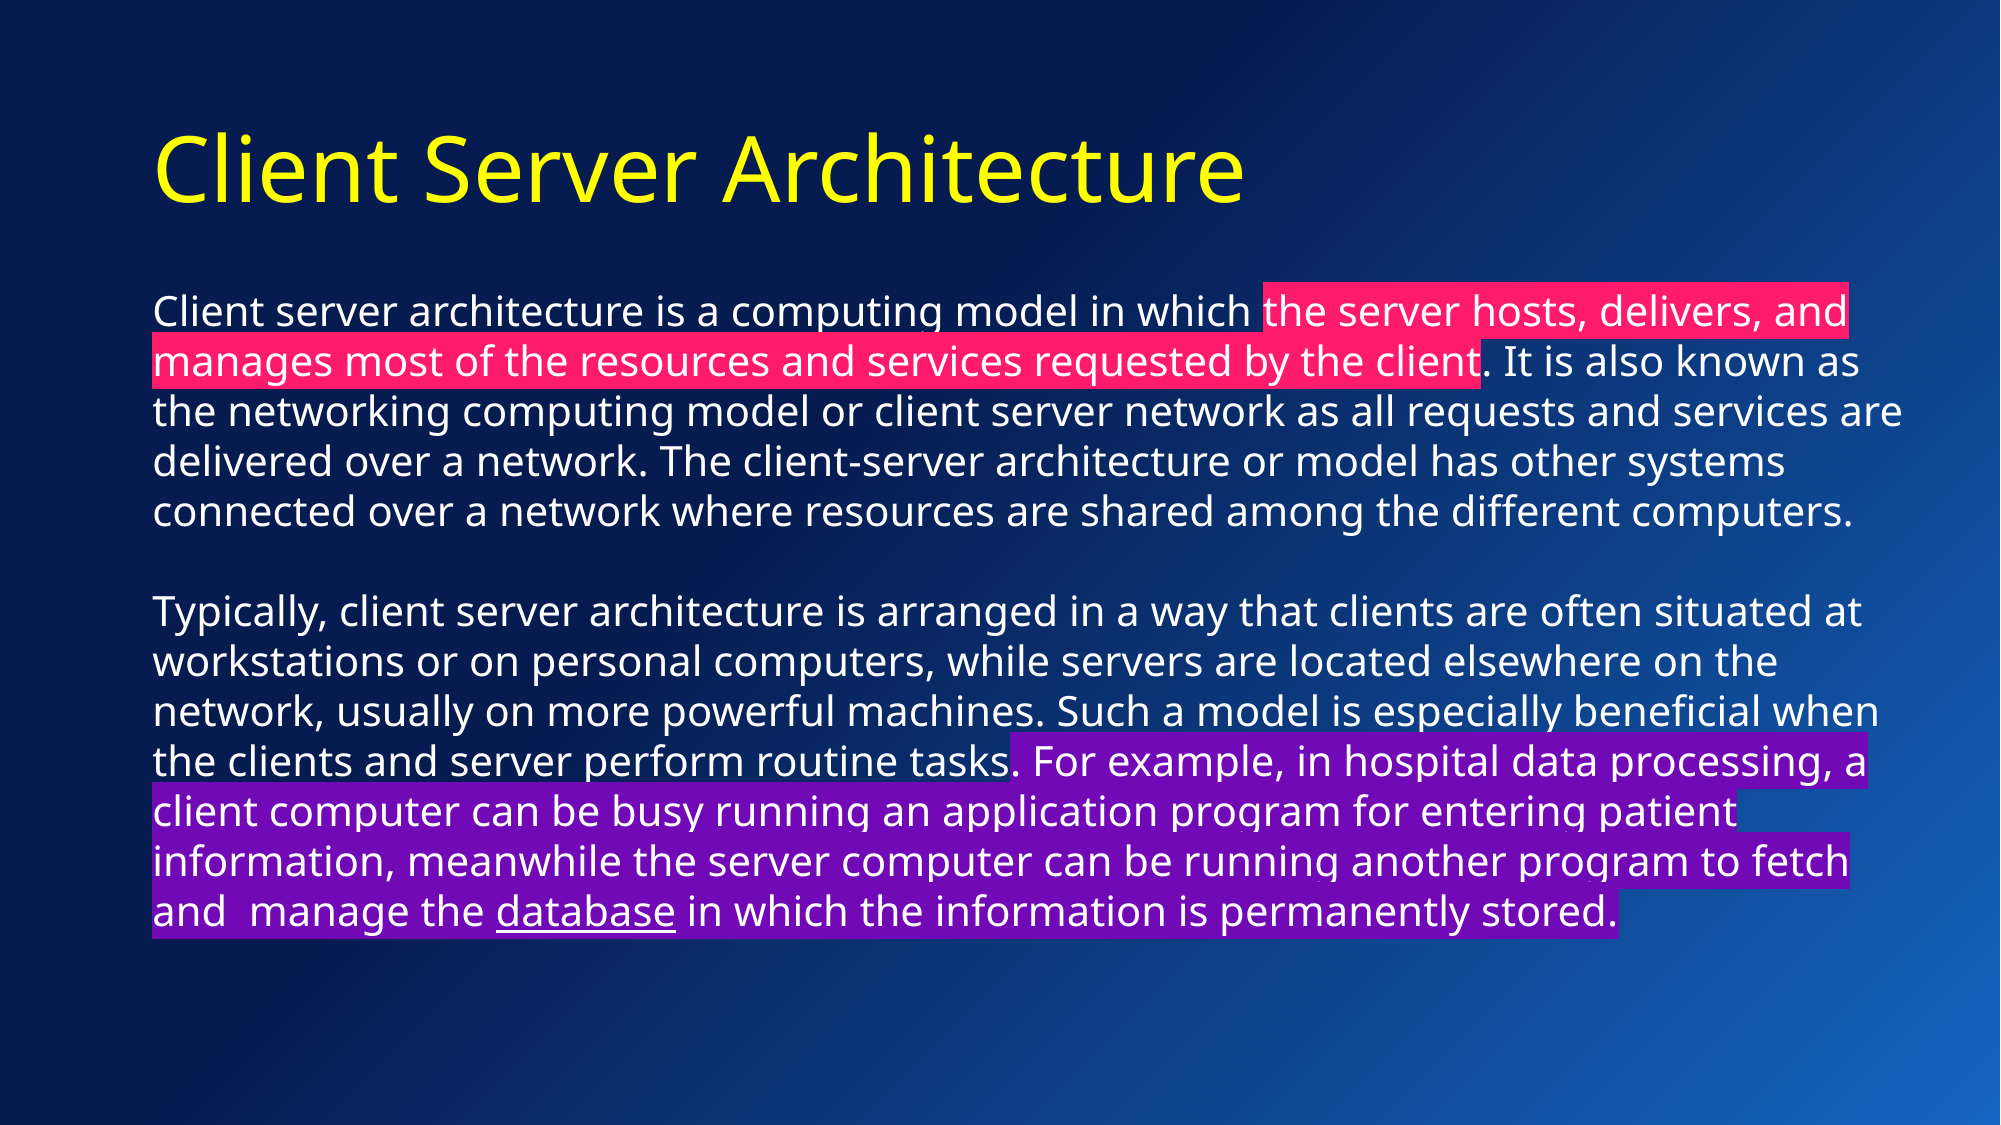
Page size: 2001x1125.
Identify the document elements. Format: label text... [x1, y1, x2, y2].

title Client Server Architecture [137, 59, 1863, 277]
text_box Client server architecture is a computing model in which the server hosts, delivers, and manages most of the resources and services requested by the client. It is also known as the networking computing model or client server network as all requests and services are delivered over a network. The client-server architecture or model has other systems connected over a network where resources are shared among the different computers. Typically, client server architecture is arranged in a way that clients are often situated at workstations or on personal computers, while servers are located elsewhere on the network, usually on more powerful machines. Such a model is especially beneficial when the clients and server perform routine tasks. For example, in hospital data processing, a client computer can be busy running an application program for entering patient information, meanwhile the server computer can be running another program to fetch and manage the database in which the information is permanently stored. [137, 277, 1926, 950]
